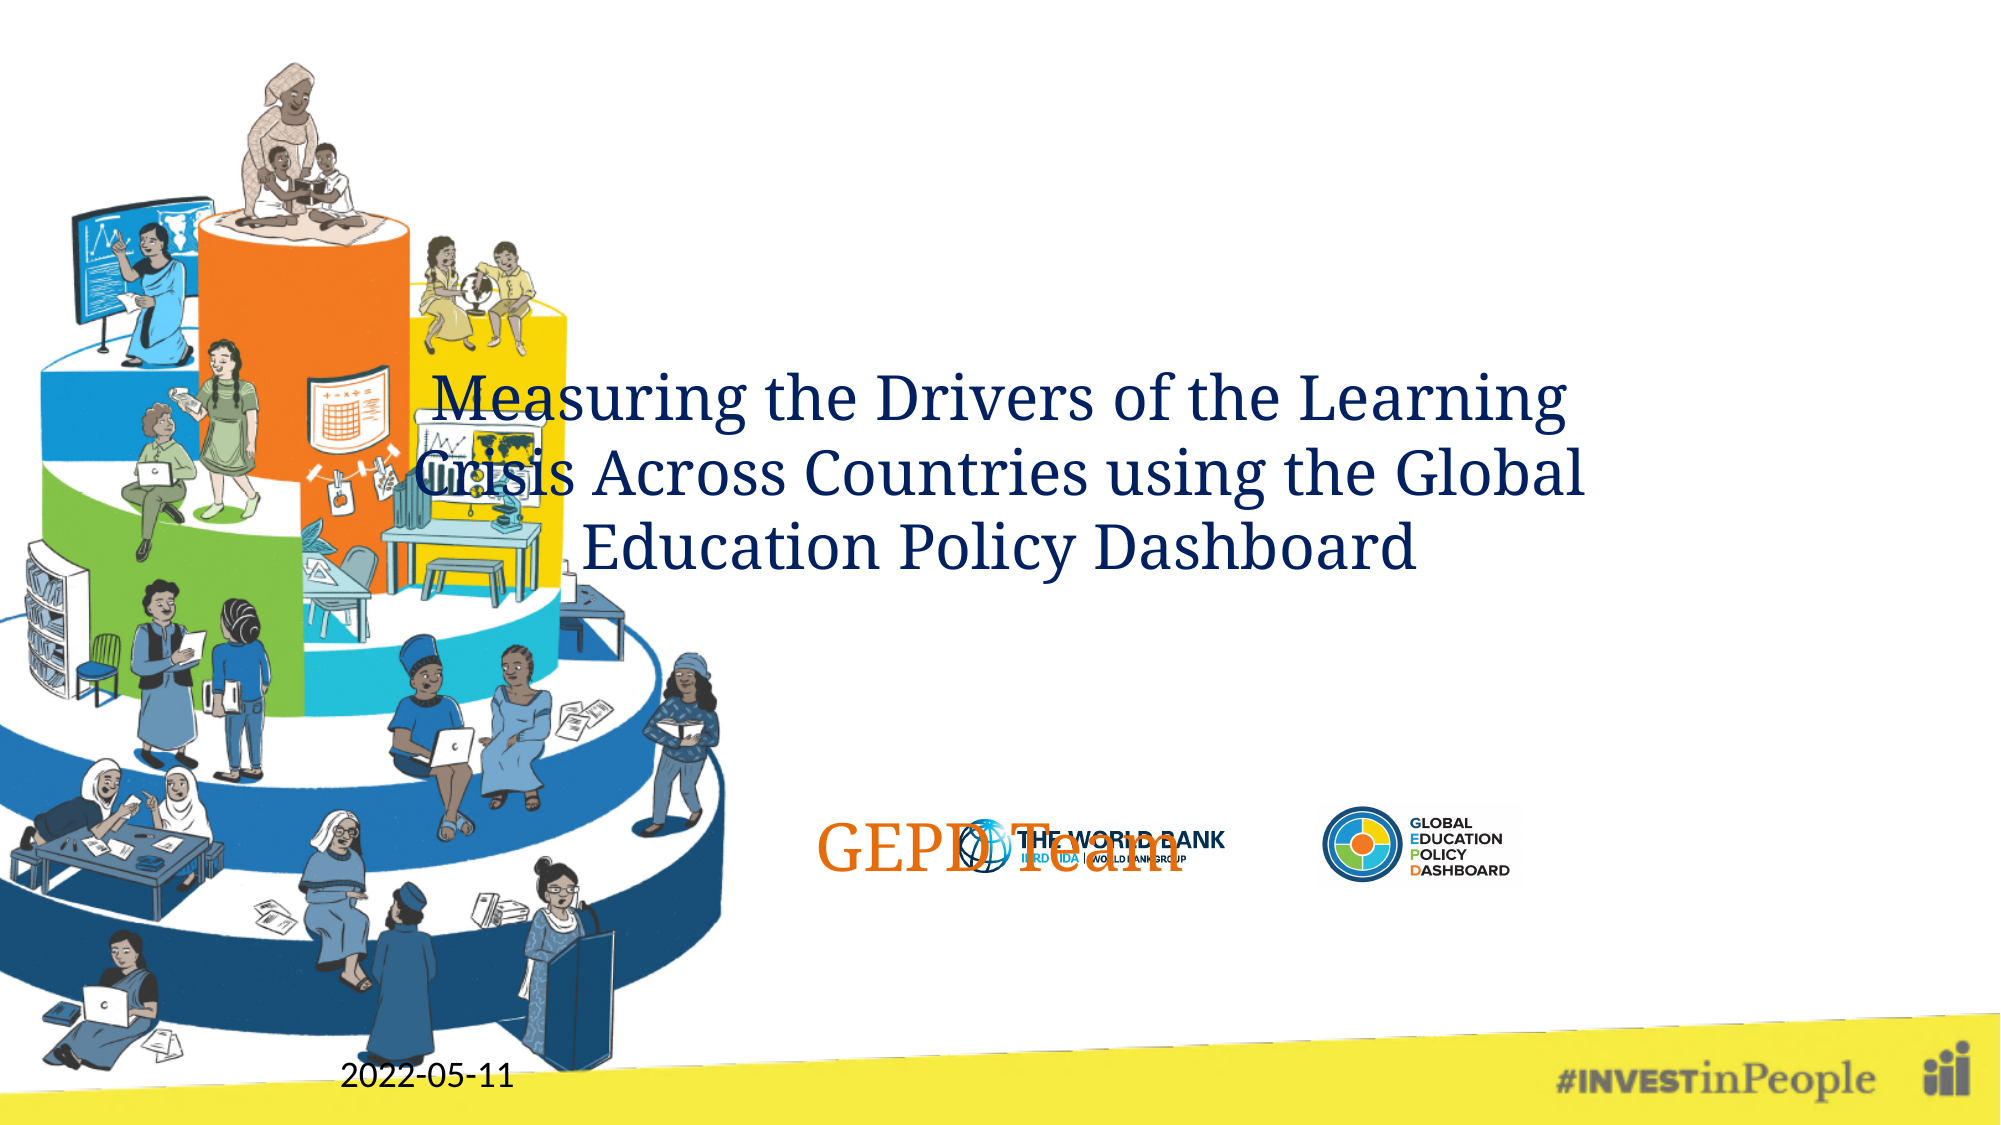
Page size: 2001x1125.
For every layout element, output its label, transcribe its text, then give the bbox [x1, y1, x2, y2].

picture [0, 0, 2000, 1125]
title Measuring the Drivers of the Learning Crisis Across Countries using the Global Education Policy Dashboard [362, 349, 1638, 591]
subtitle GEPD Team [474, 637, 1525, 925]
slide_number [324, 1042, 675, 1103]
